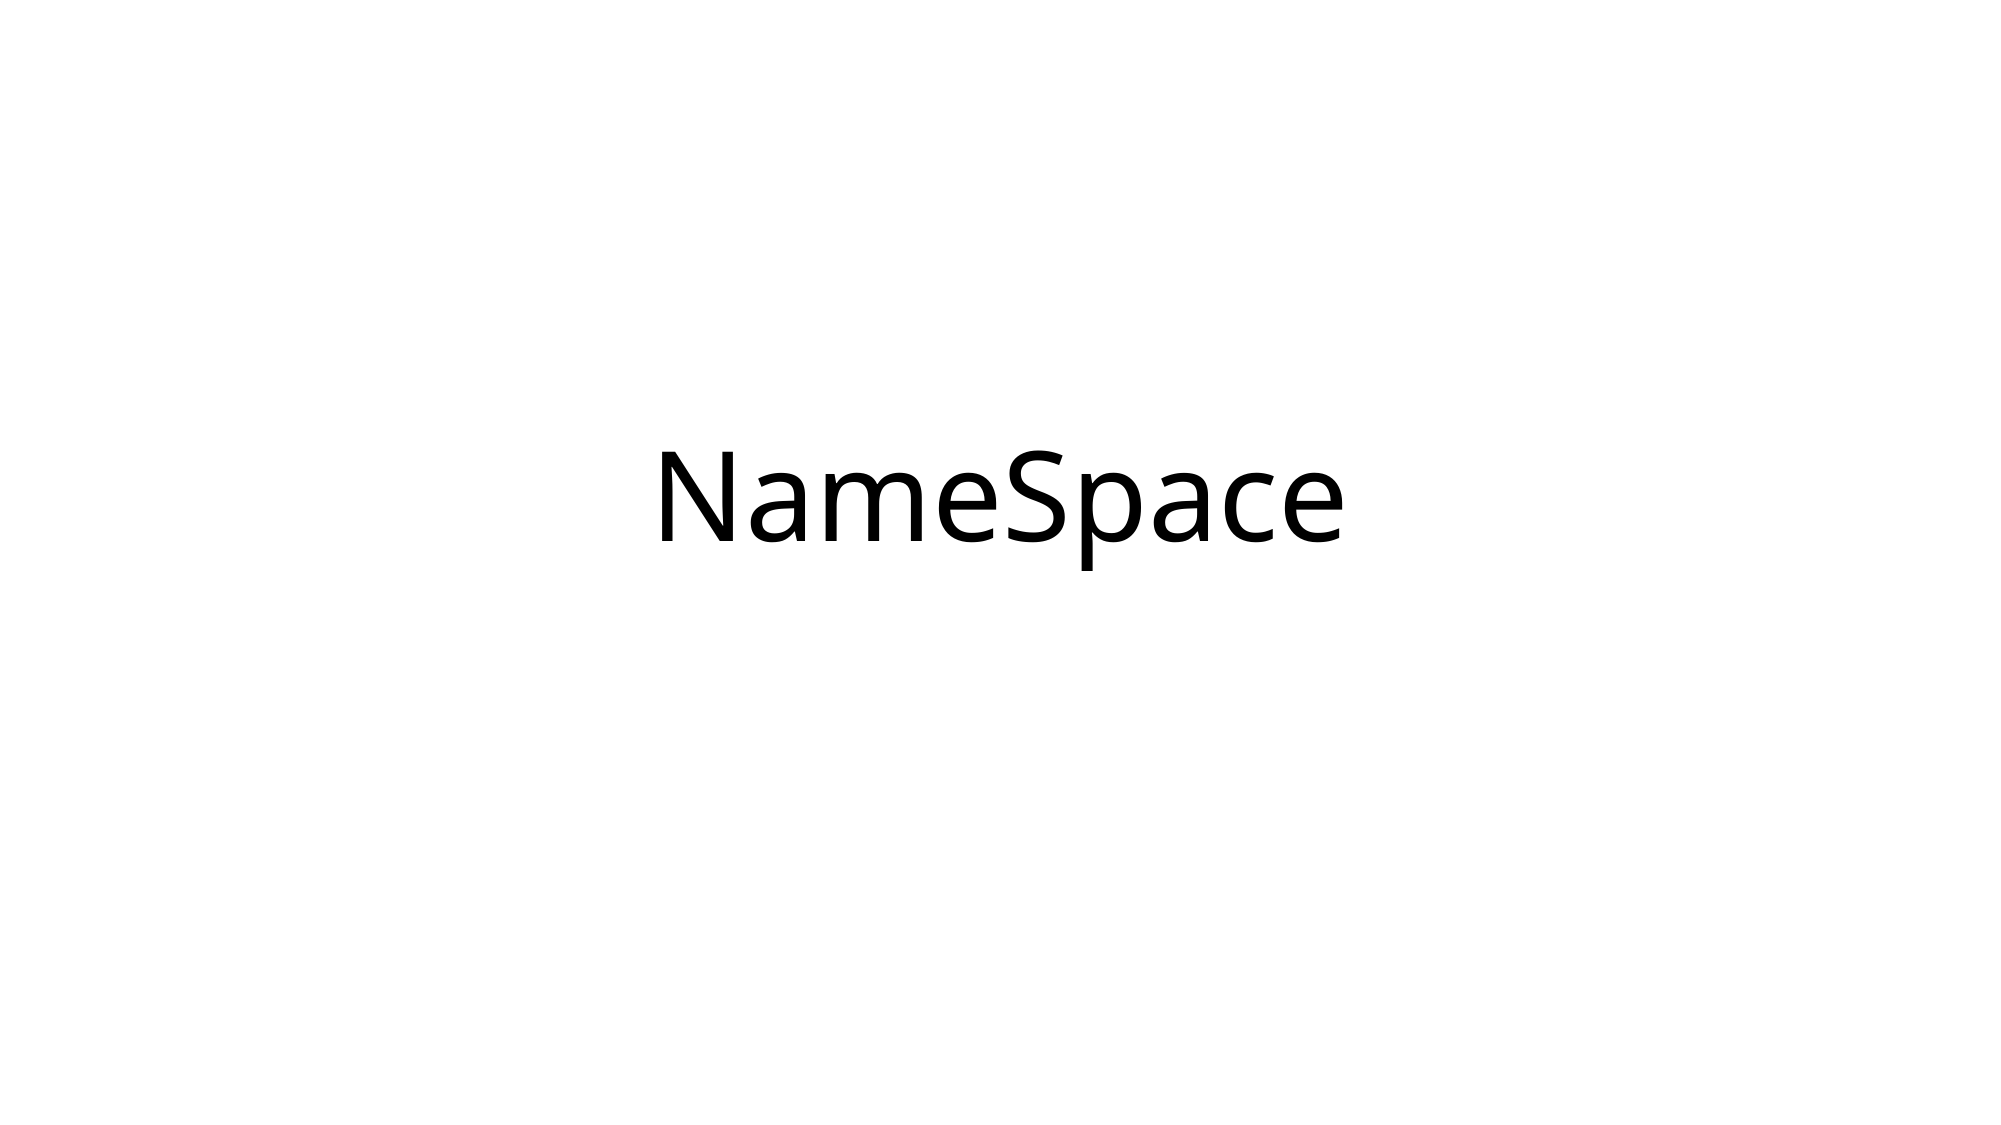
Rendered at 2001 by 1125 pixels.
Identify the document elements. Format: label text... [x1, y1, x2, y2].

title NameSpace [249, 184, 1750, 576]
